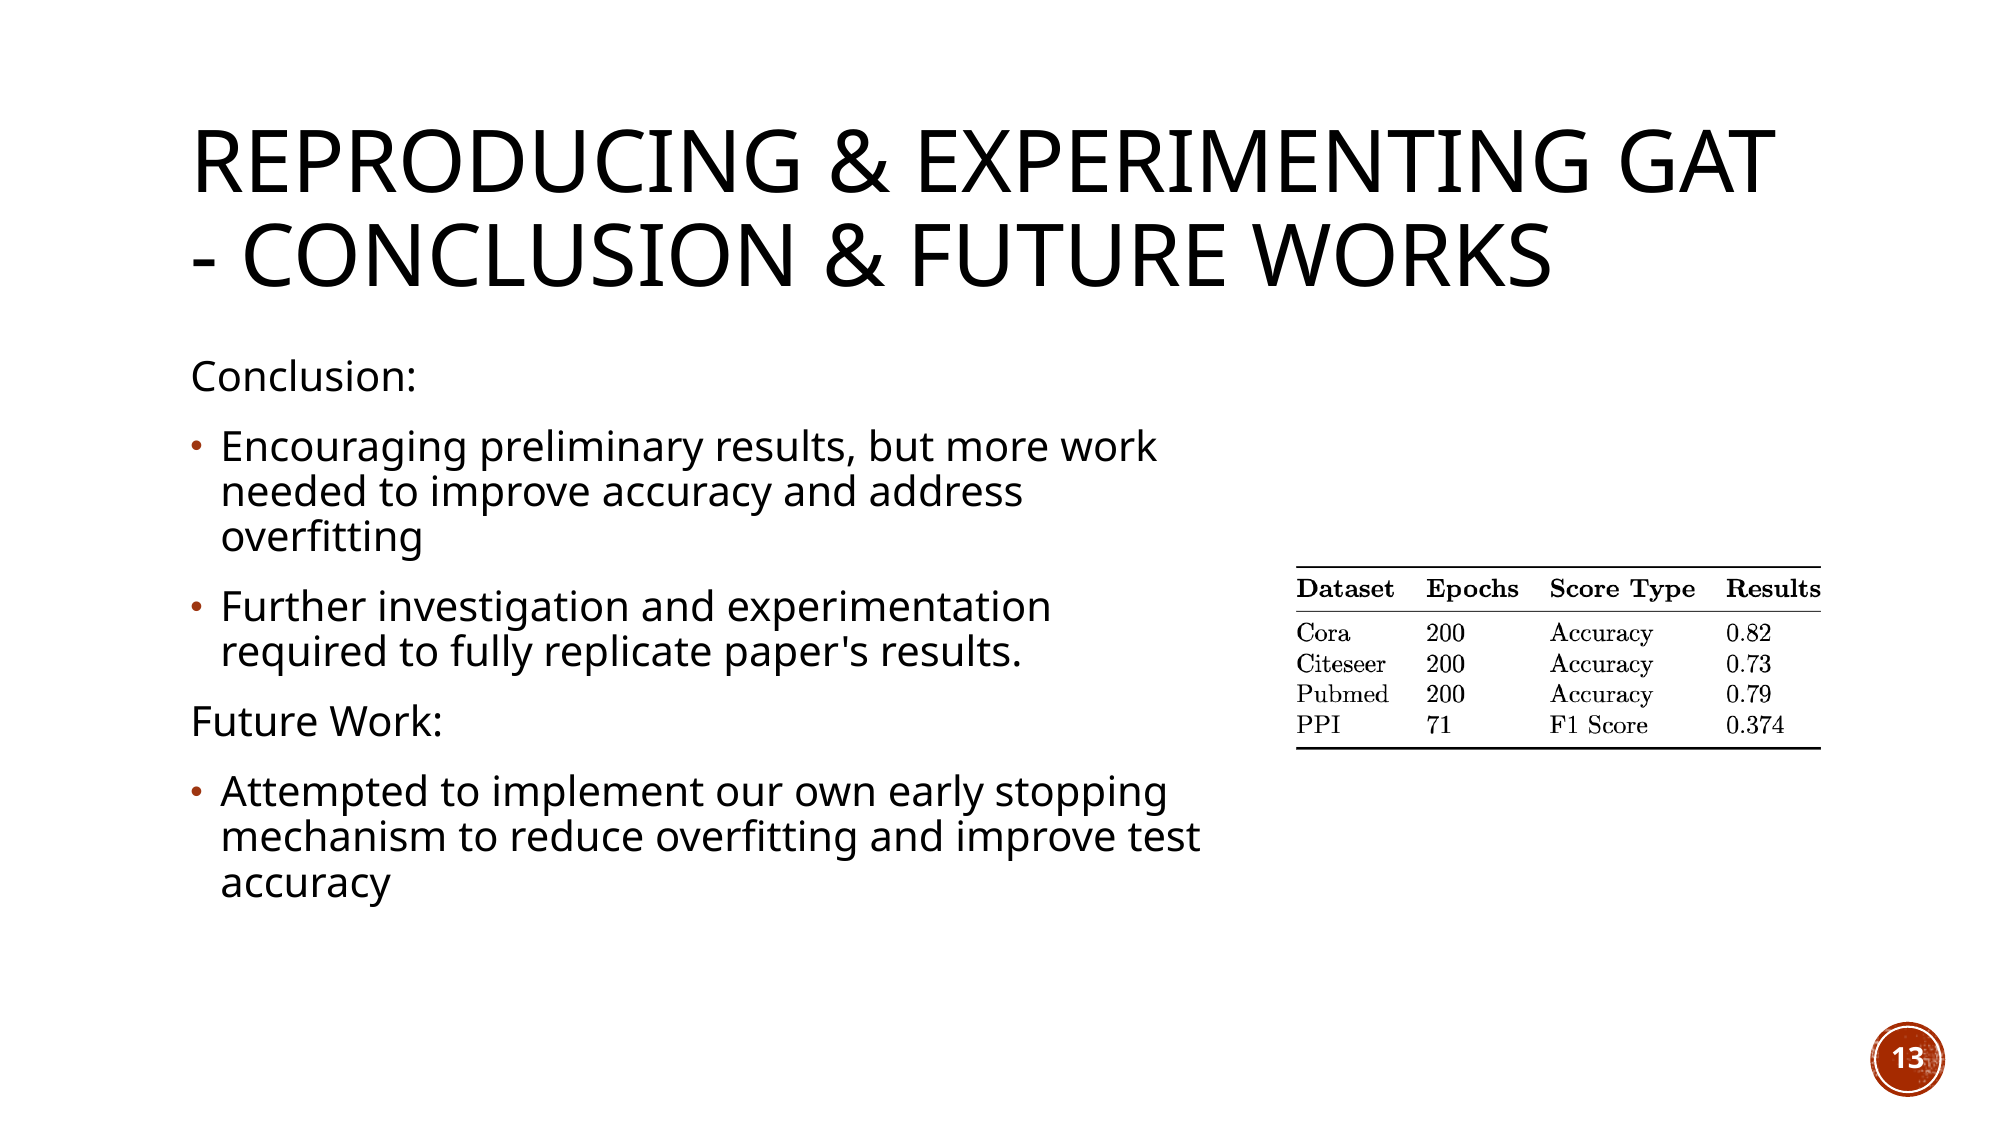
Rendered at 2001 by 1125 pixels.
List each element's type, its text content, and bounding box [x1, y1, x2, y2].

title Reproducing & experimenting GAT - conclusion & future works [175, 79, 1826, 344]
slide_number 13 [1855, 1028, 1961, 1089]
list Conclusion: Encouraging preliminary results, but more work needed to improve accuracy and address overfitting Further investigation and experimentation required to fully replicate paper's results. Future Work: Attempted to implement our own early stopping mechanism to reduce overfitting and improve test accuracy [175, 348, 1239, 1013]
picture [1291, 363, 1827, 955]
